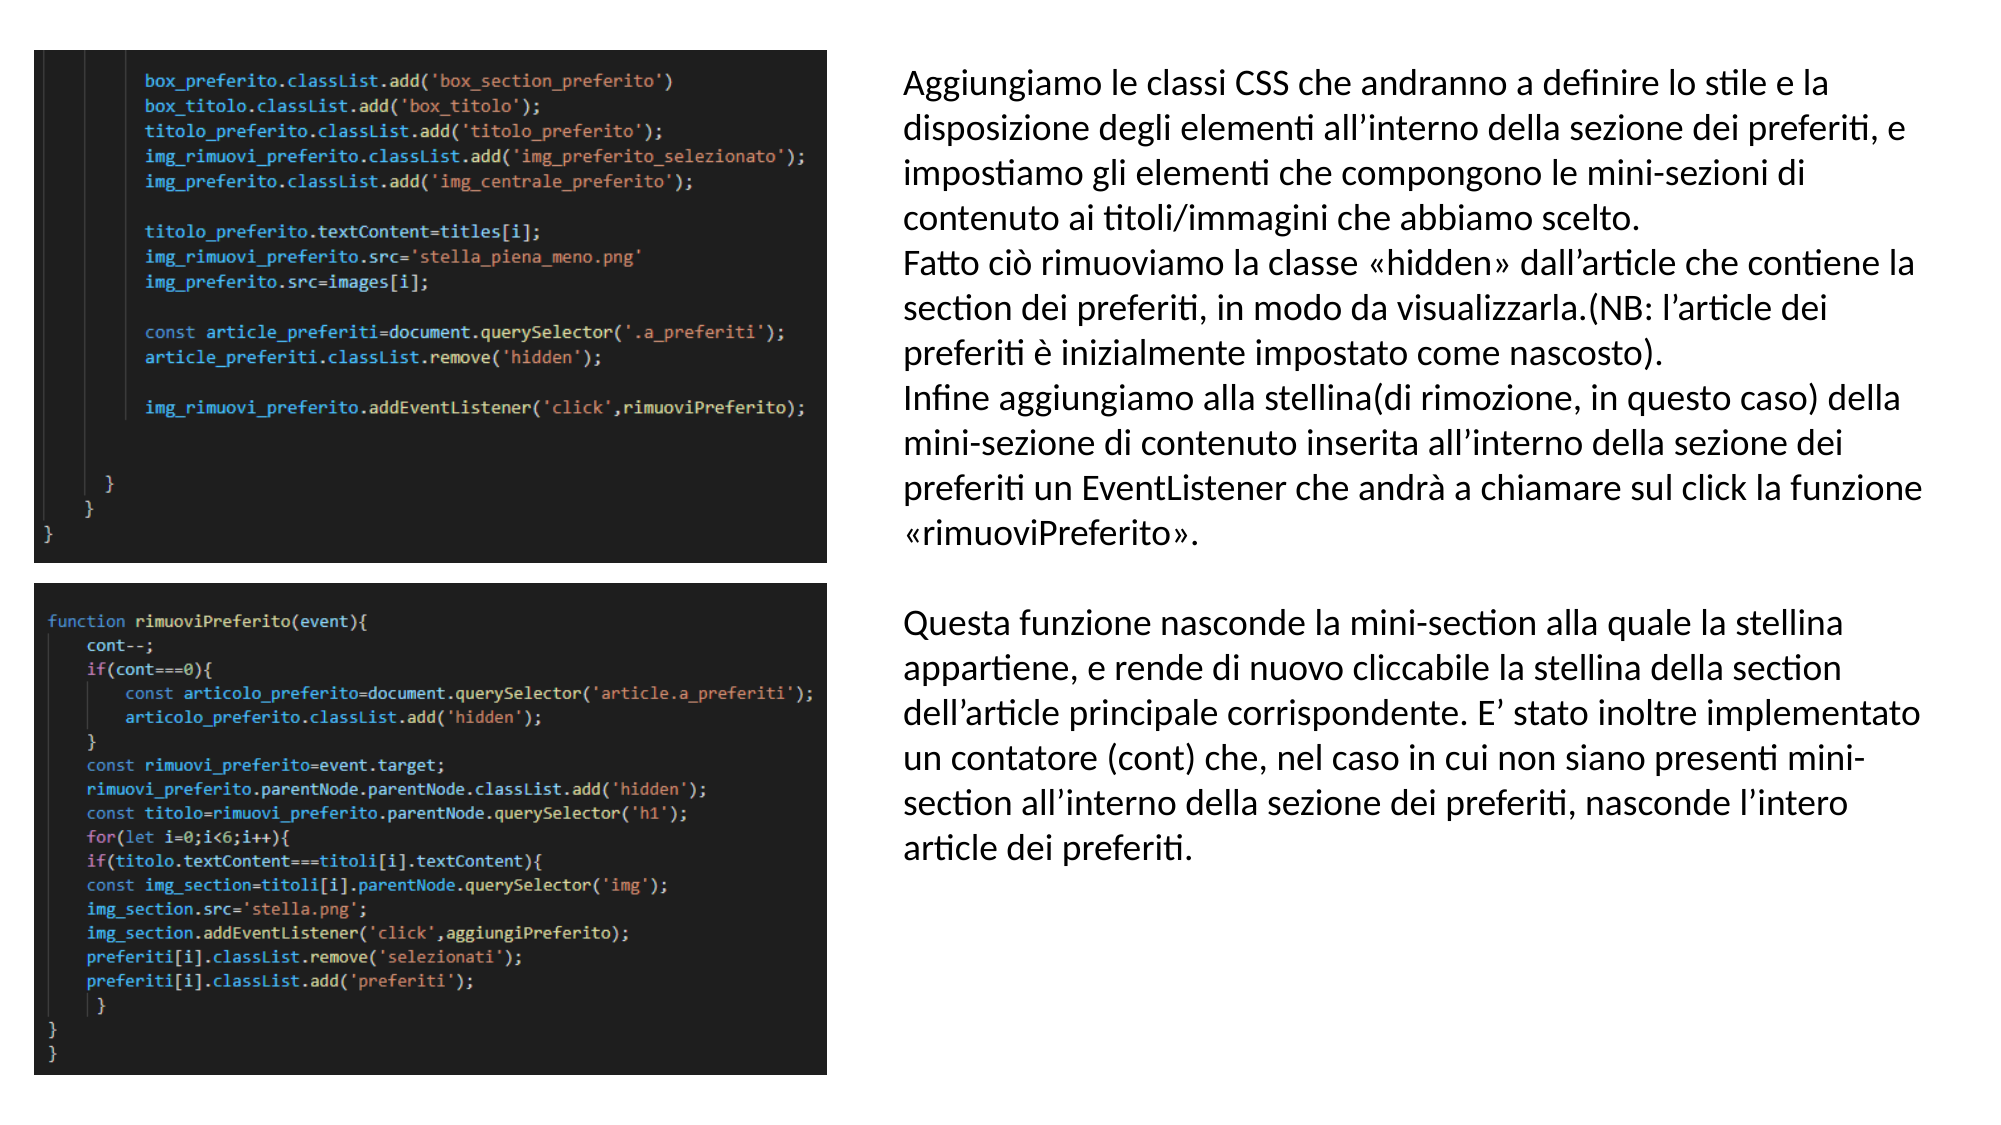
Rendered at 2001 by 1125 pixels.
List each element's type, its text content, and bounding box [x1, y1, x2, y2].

picture [34, 50, 827, 563]
picture [34, 583, 827, 1075]
text_box Aggiungiamo le classi CSS che andranno a definire lo stile e la disposizione degli elementi all’interno della sezione dei preferiti, e impostiamo gli elementi che compongono le mini-sezioni di contenuto ai titoli/immagini che abbiamo scelto. Fatto ciò rimuoviamo la classe «hidden» dall’article che contiene la section dei preferiti, in modo da visualizzarla.(NB: l’article dei preferiti è inizialmente impostato come nascosto). Infine aggiungiamo alla stellina(di rimozione, in questo caso) della mini-sezione di contenuto inserita all’interno della sezione dei preferiti un EventListener che andrà a chiamare sul click la funzione «rimuoviPreferito». Questa funzione nasconde la mini-section alla quale la stellina appartiene, e rende di nuovo cliccabile la stellina della section dell’article principale corrispondente. E’ stato inoltre implementato un contatore (cont) che, nel caso in cui non siano presenti mini-section all’interno della sezione dei preferiti, nasconde l’intero article dei preferiti. [888, 50, 1948, 876]
